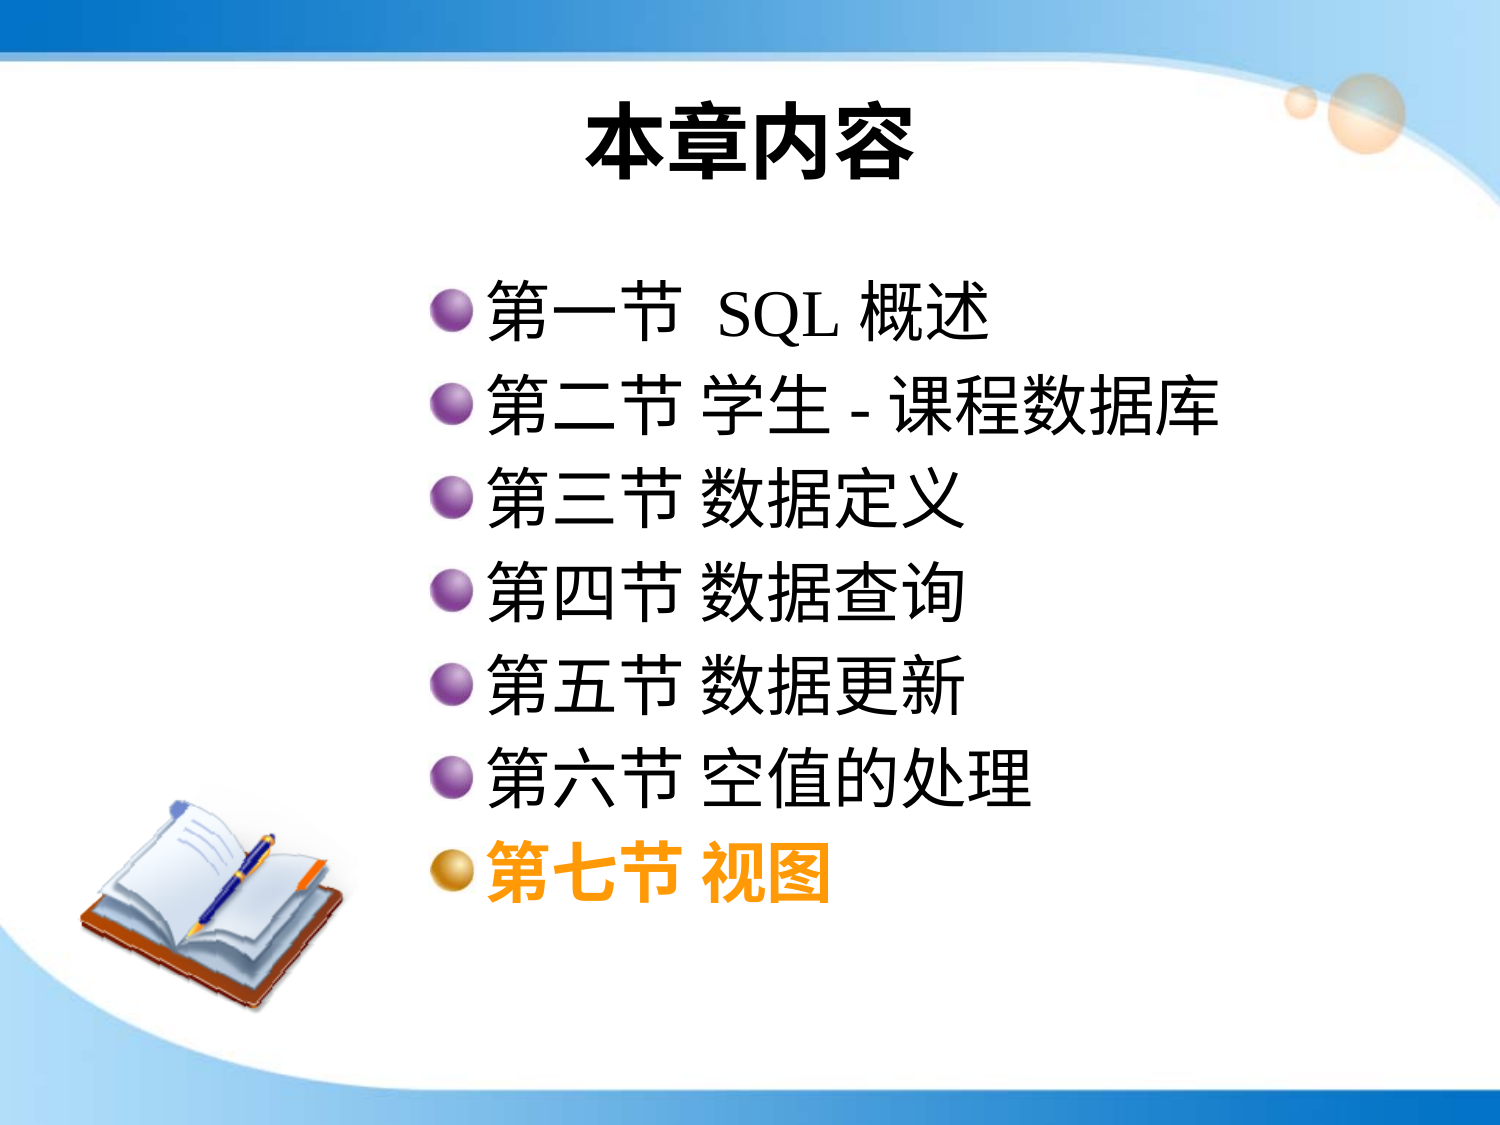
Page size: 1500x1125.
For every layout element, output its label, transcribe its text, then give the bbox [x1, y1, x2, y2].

list 第一节 SQL概述 第二节 学生-课程数据库 第三节 数据定义 第四节 数据查询 第五节 数据更新 第六节 空值的处理 第七节 视图 [413, 262, 1425, 1005]
title 本章内容 [75, 45, 1425, 233]
picture [0, 0, 1500, 1125]
